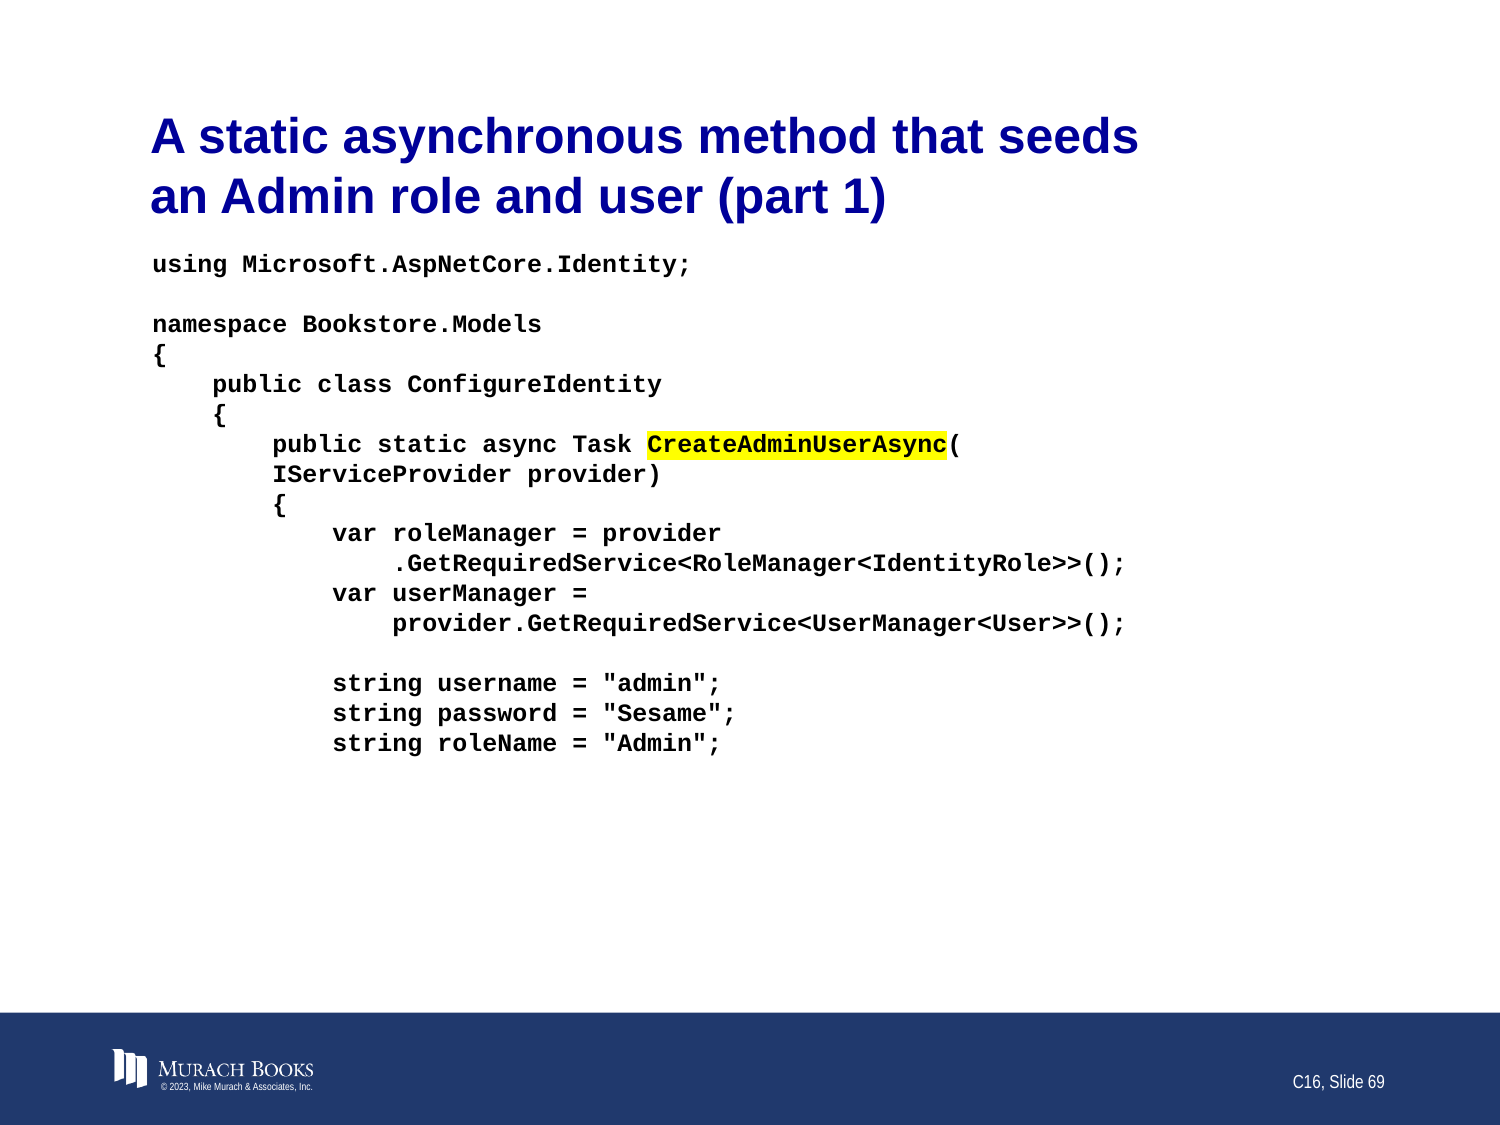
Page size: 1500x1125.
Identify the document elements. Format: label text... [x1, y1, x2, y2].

list using Microsoft.AspNetCore.Identity; namespace Bookstore.Models { public class ConfigureIdentity { public static async Task CreateAdminUserAsync( IServiceProvider provider) { var roleManager = provider .GetRequiredService<RoleManager<IdentityRole>>(); var userManager = provider.GetRequiredService<UserManager<User>>(); string username = "admin"; string password = "Sesame"; string roleName = "Admin"; [137, 239, 1350, 978]
footer © 2023, Mike Murach & Associates, Inc. [12, 1025, 463, 1100]
title A static asynchronous method that seeds an Admin role and user (part 1) [150, 102, 1350, 224]
slide_number C16, Slide 69 [1087, 1025, 1400, 1100]
